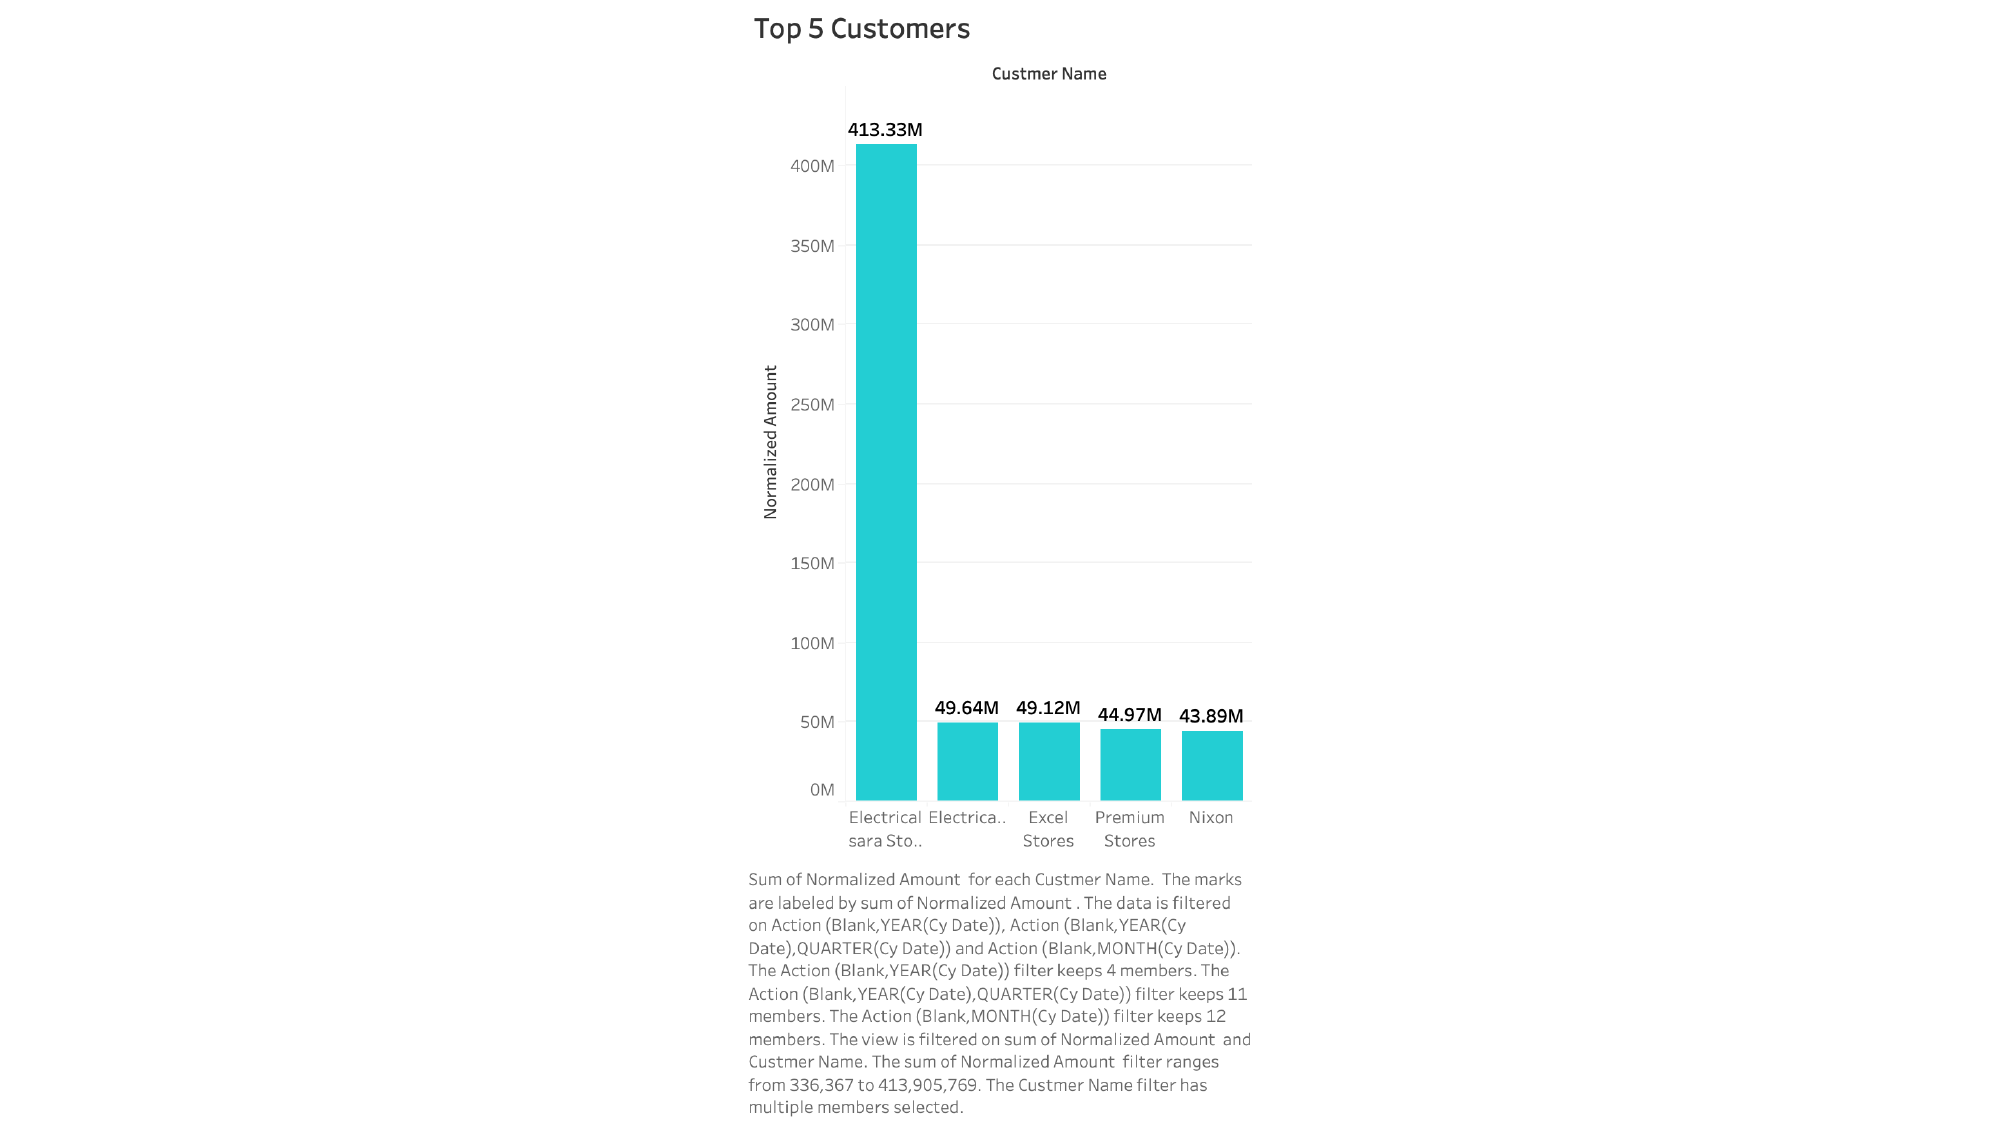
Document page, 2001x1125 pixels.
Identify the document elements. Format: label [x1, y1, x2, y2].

picture [748, 0, 1252, 1125]
